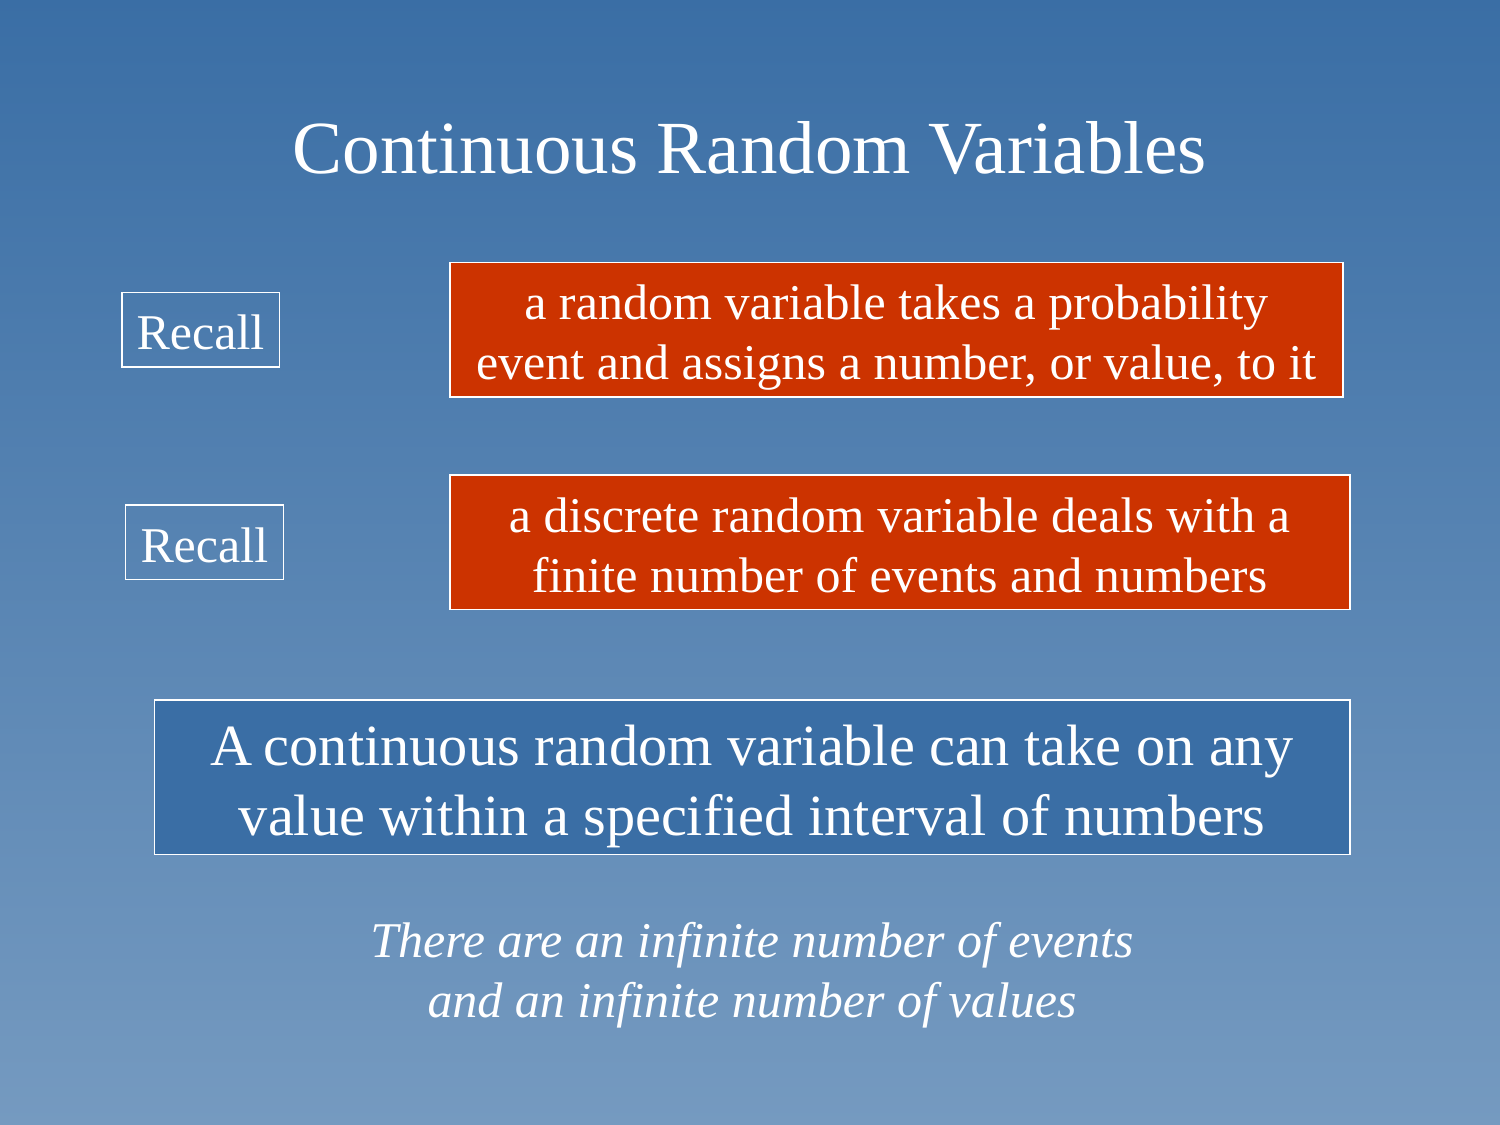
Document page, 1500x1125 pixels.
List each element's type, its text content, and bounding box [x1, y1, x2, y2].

text_box There are an infinite number of events and an infinite number of values [329, 899, 1175, 1035]
text_box Recall [121, 292, 280, 368]
text_box Recall [125, 504, 284, 580]
text_box A continuous random variable can take on any value within a specified interval of numbers [154, 699, 1350, 855]
text_box a discrete random variable deals with a finite number of events and numbers [449, 474, 1350, 610]
title Continuous Random Variables [112, 74, 1388, 213]
text_box a random variable takes a probability event and assigns a number, or value, to it [450, 262, 1344, 398]
